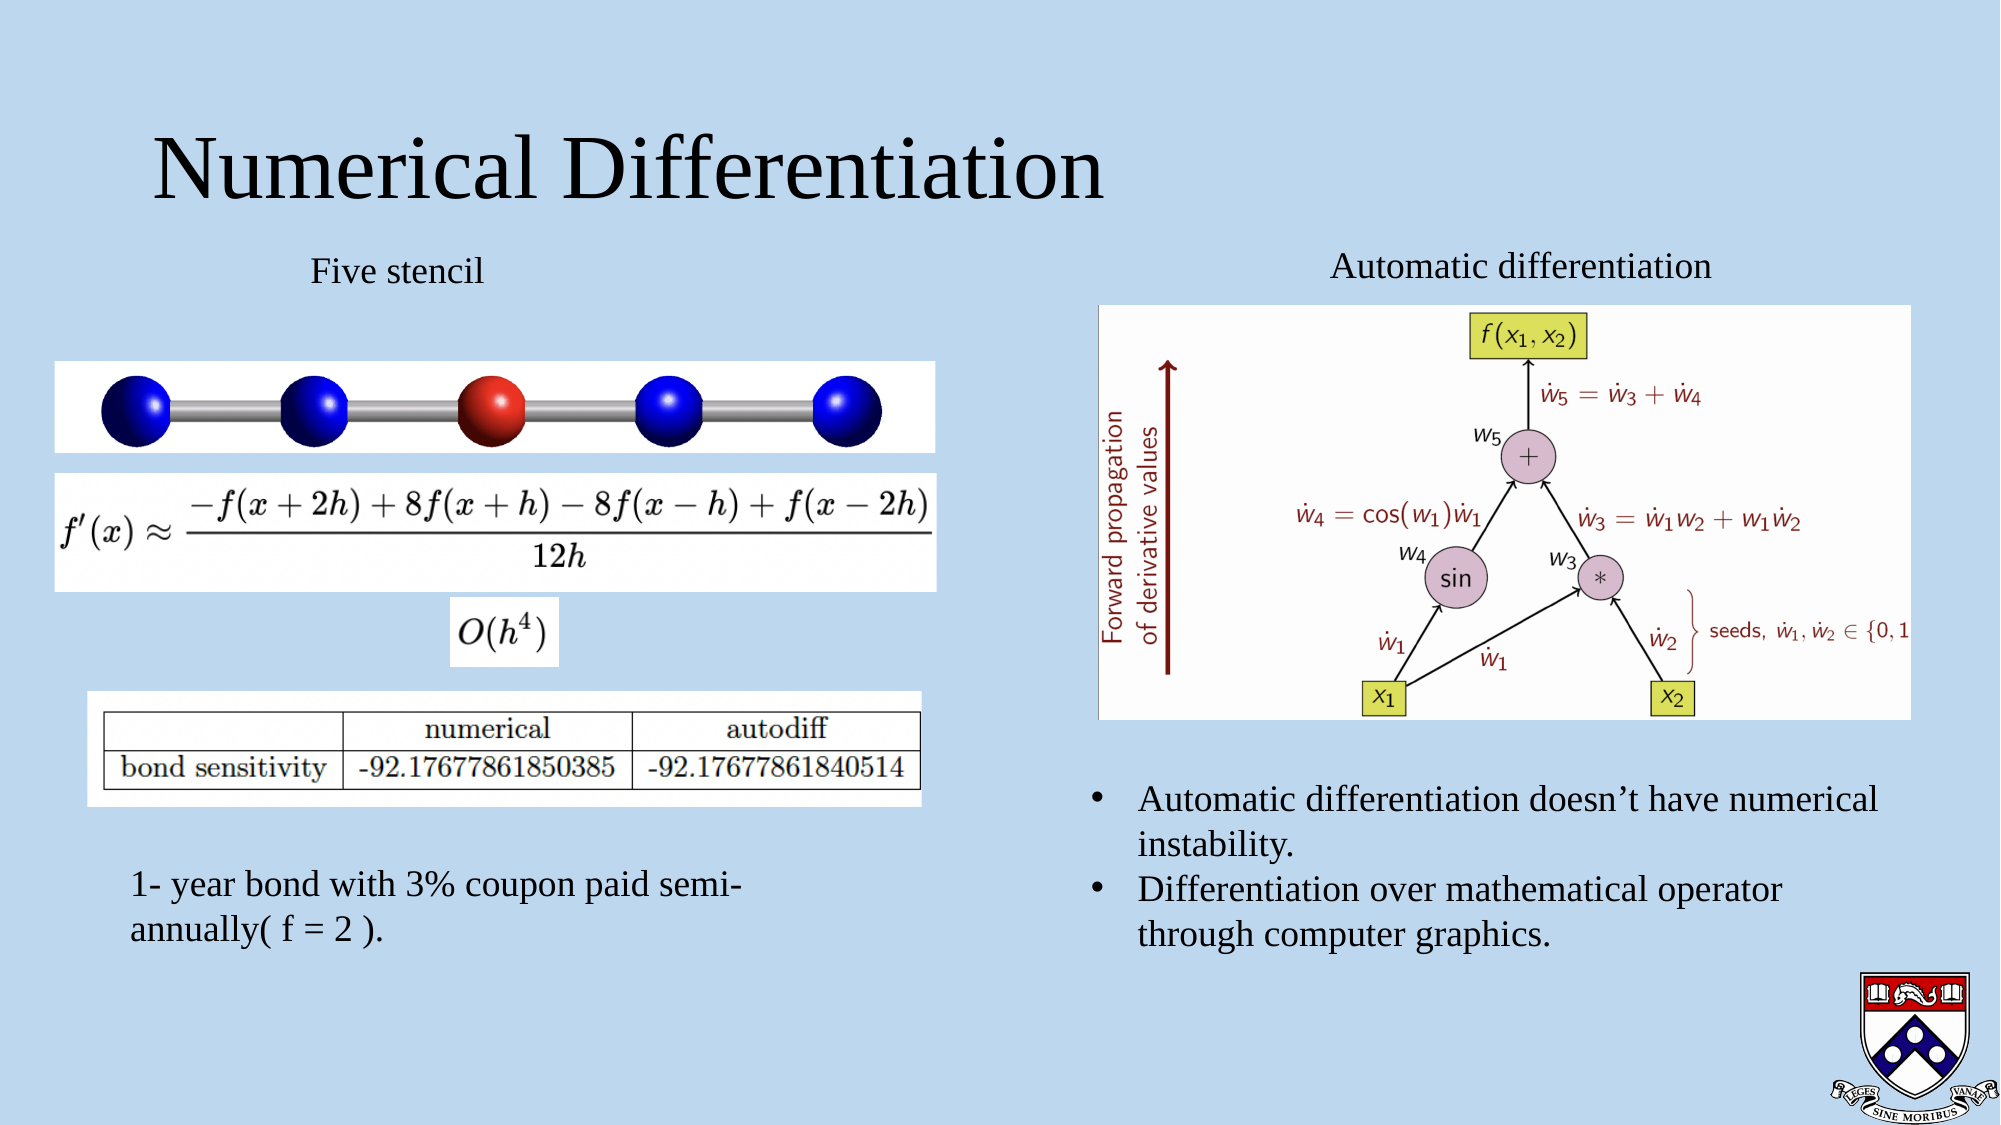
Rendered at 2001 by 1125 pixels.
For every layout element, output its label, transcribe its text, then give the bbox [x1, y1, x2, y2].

picture [54, 473, 937, 592]
picture [450, 597, 559, 667]
picture [1830, 972, 2000, 1125]
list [54, 361, 936, 453]
title Numerical Differentiation [137, 59, 1863, 278]
text_box Automatic differentiation [1315, 233, 1842, 293]
picture [1098, 305, 1911, 720]
text_box Automatic differentiation doesn’t have numerical instability. Differentiation over mathematical operator through computer graphics. [1076, 766, 1911, 962]
text_box Five stencil [295, 238, 885, 299]
text_box 1- year bond with 3% coupon paid semi-annually( f = 2 ). [115, 851, 894, 957]
picture [87, 691, 922, 807]
